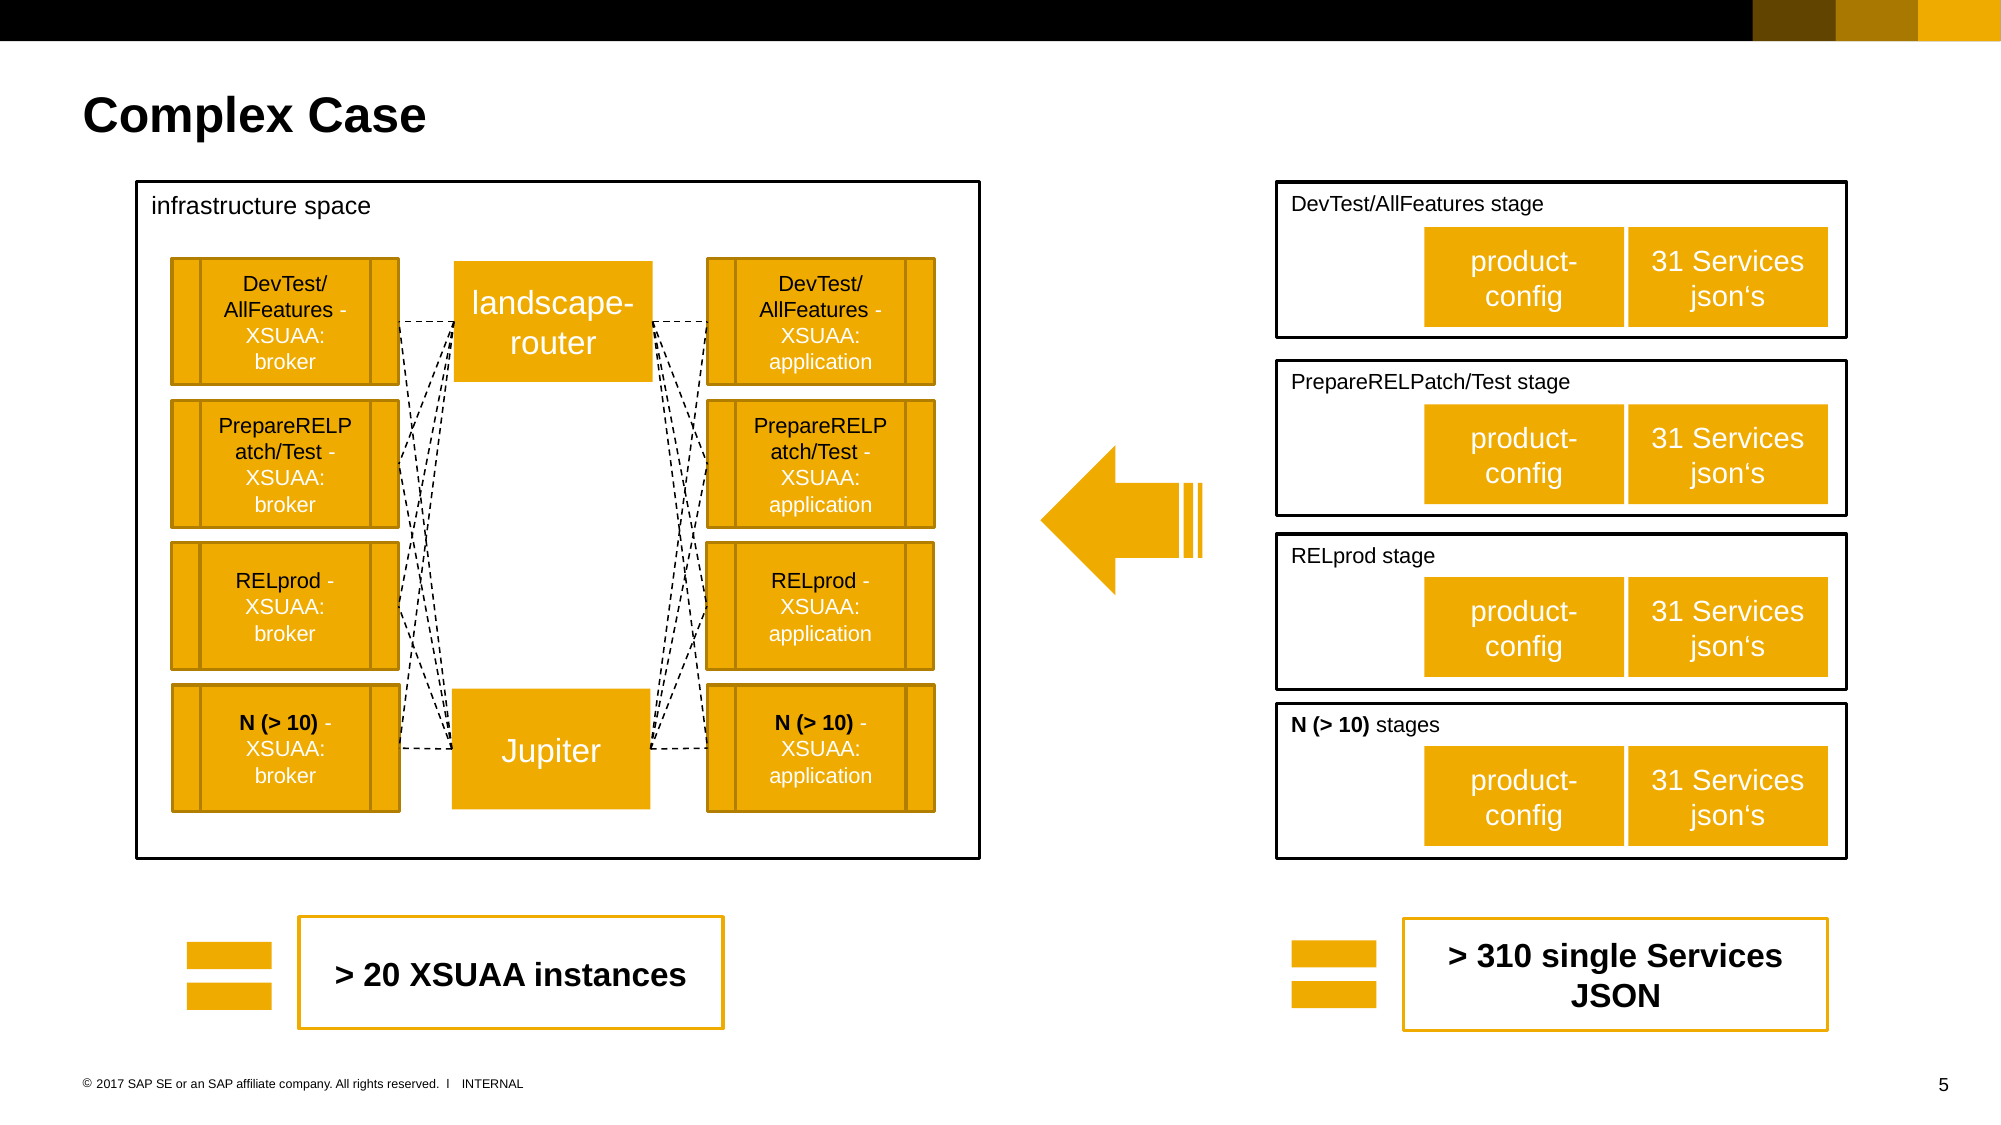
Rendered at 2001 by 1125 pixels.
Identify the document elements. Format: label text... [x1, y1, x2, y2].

text_box [1291, 940, 1377, 968]
text_box N (> 10) -XSUAA: broker [171, 683, 401, 813]
text_box RELprod -XSUAA: application [715, 541, 935, 671]
text_box > 310 single Services JSON [1402, 917, 1829, 1032]
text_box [398, 321, 455, 749]
title Complex Case [82, 82, 1918, 144]
text_box infrastructure space [135, 180, 981, 860]
text_box [1040, 445, 1179, 596]
text_box DevTest/AllFeatures -XSUAA: broker [170, 257, 400, 386]
text_box [186, 941, 272, 970]
text_box PrepareRELPatch/Test -XSUAA: broker [170, 399, 391, 529]
text_box > 20 XSUAA instances [297, 915, 725, 1030]
text_box [1197, 482, 1203, 558]
text_box PrepareRELPatch/Test -XSUAA: application [715, 399, 936, 529]
text_box DevTest/AllFeatures -XSUAA: application [706, 257, 936, 386]
text_box [186, 982, 272, 1010]
text_box [1291, 981, 1377, 1009]
text_box [1183, 482, 1194, 558]
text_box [650, 321, 708, 750]
text_box N (> 10) -XSUAA: application [706, 683, 936, 813]
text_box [1276, 181, 1847, 859]
text_box RELprod -XSUAA: broker [170, 541, 391, 671]
